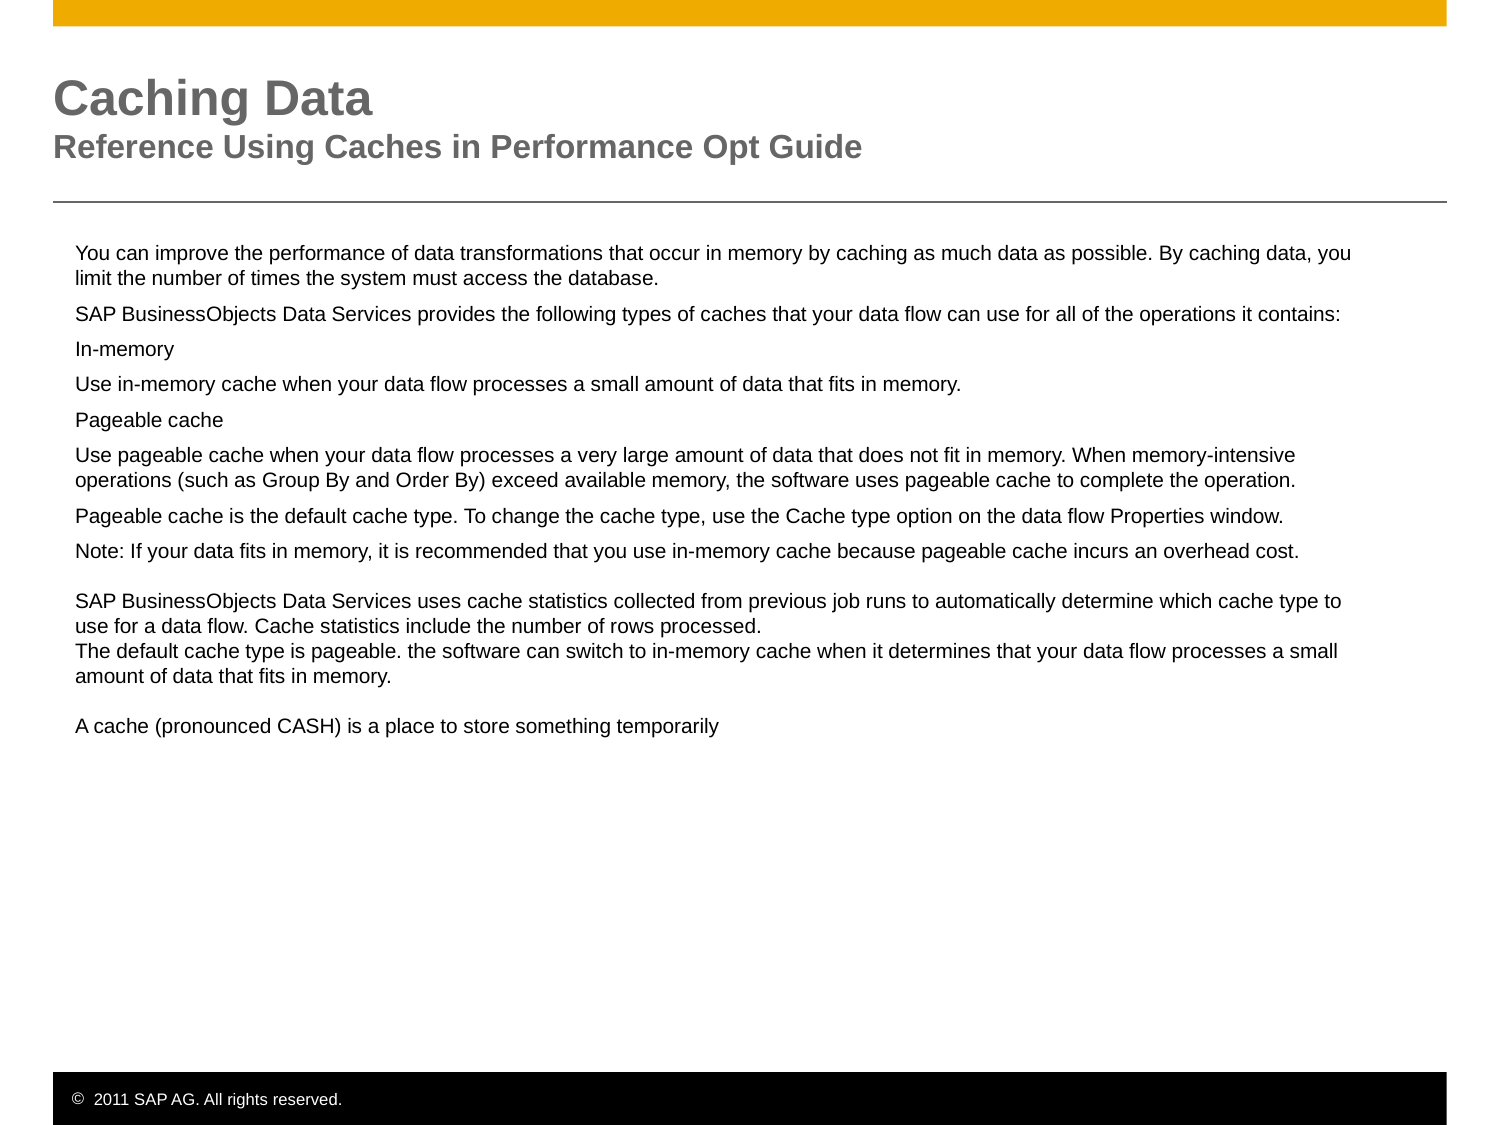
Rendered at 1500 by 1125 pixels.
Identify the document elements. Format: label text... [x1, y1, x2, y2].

text_box You can improve the performance of data transformations that occur in memory by caching as much data as possible. By caching data, you limit the number of times the system must access the database. SAP BusinessObjects Data Services provides the following types of caches that your data flow can use for all of the operations it contains: In-memory Use in-memory cache when your data flow processes a small amount of data that fits in memory. Pageable cache Use pageable cache when your data flow processes a very large amount of data that does not fit in memory. When memory-intensive operations (such as Group By and Order By) exceed available memory, the software uses pageable cache to complete the operation. Pageable cache is the default cache type. To change the cache type, use the Cache type option on the data flow Properties window. Note: If your data fits in memory, it is recommended that you use in-memory cache because pageable cache incurs an overhead cost. SAP BusinessObjects Data Services uses cache statistics collected from previous job runs to automatically determine which cache type to use for a data flow. Cache statistics include the number of rows processed. The default cache type is pageable. the software can switch to in-memory cache when it determines that your data flow processes a small amount of data that fits in memory. A cache (pronounced CASH) is a place to store something temporarily [74, 239, 1361, 738]
title Caching Data Reference Using Caches in Performance Opt Guide [53, 53, 1447, 178]
